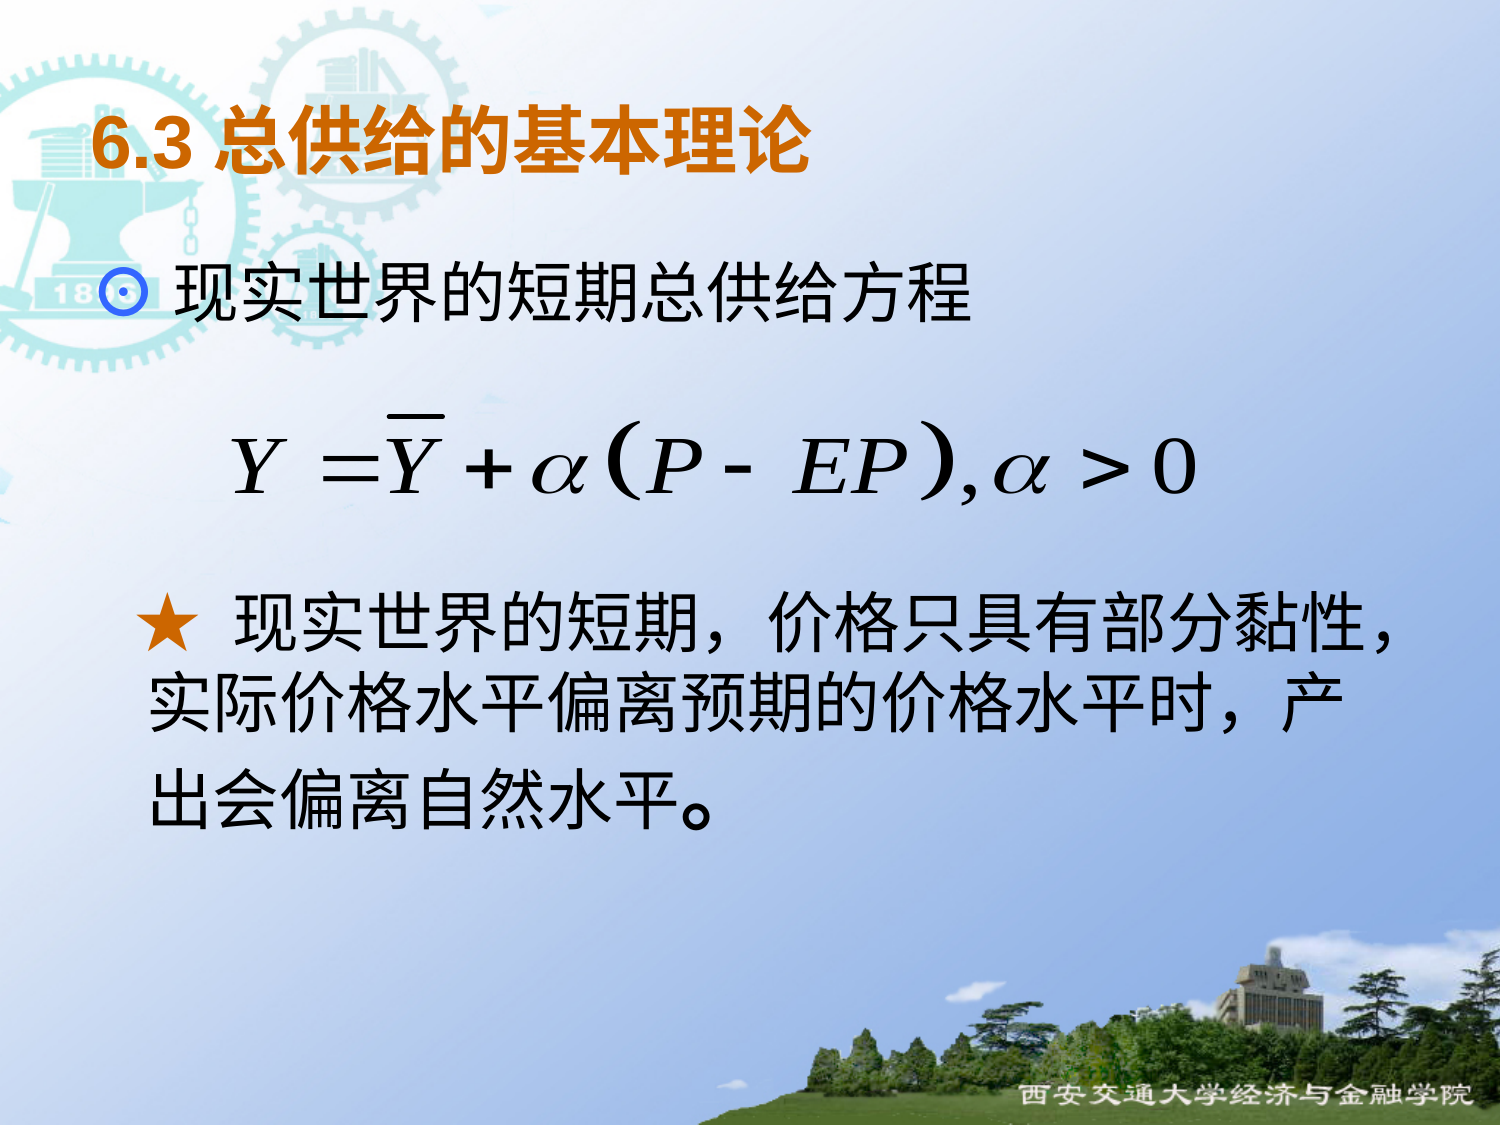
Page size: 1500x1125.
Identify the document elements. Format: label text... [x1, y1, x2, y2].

picture [0, 0, 1500, 1125]
title 6.3总供给的基本理论 [75, 45, 1425, 233]
list ⊙现实世界的短期总供给方程 ★ 现实世界的短期，价格只具有部分黏性，实际价格水平偏离预期的价格水平时，产出会偏离自然水平。 [75, 243, 1425, 986]
